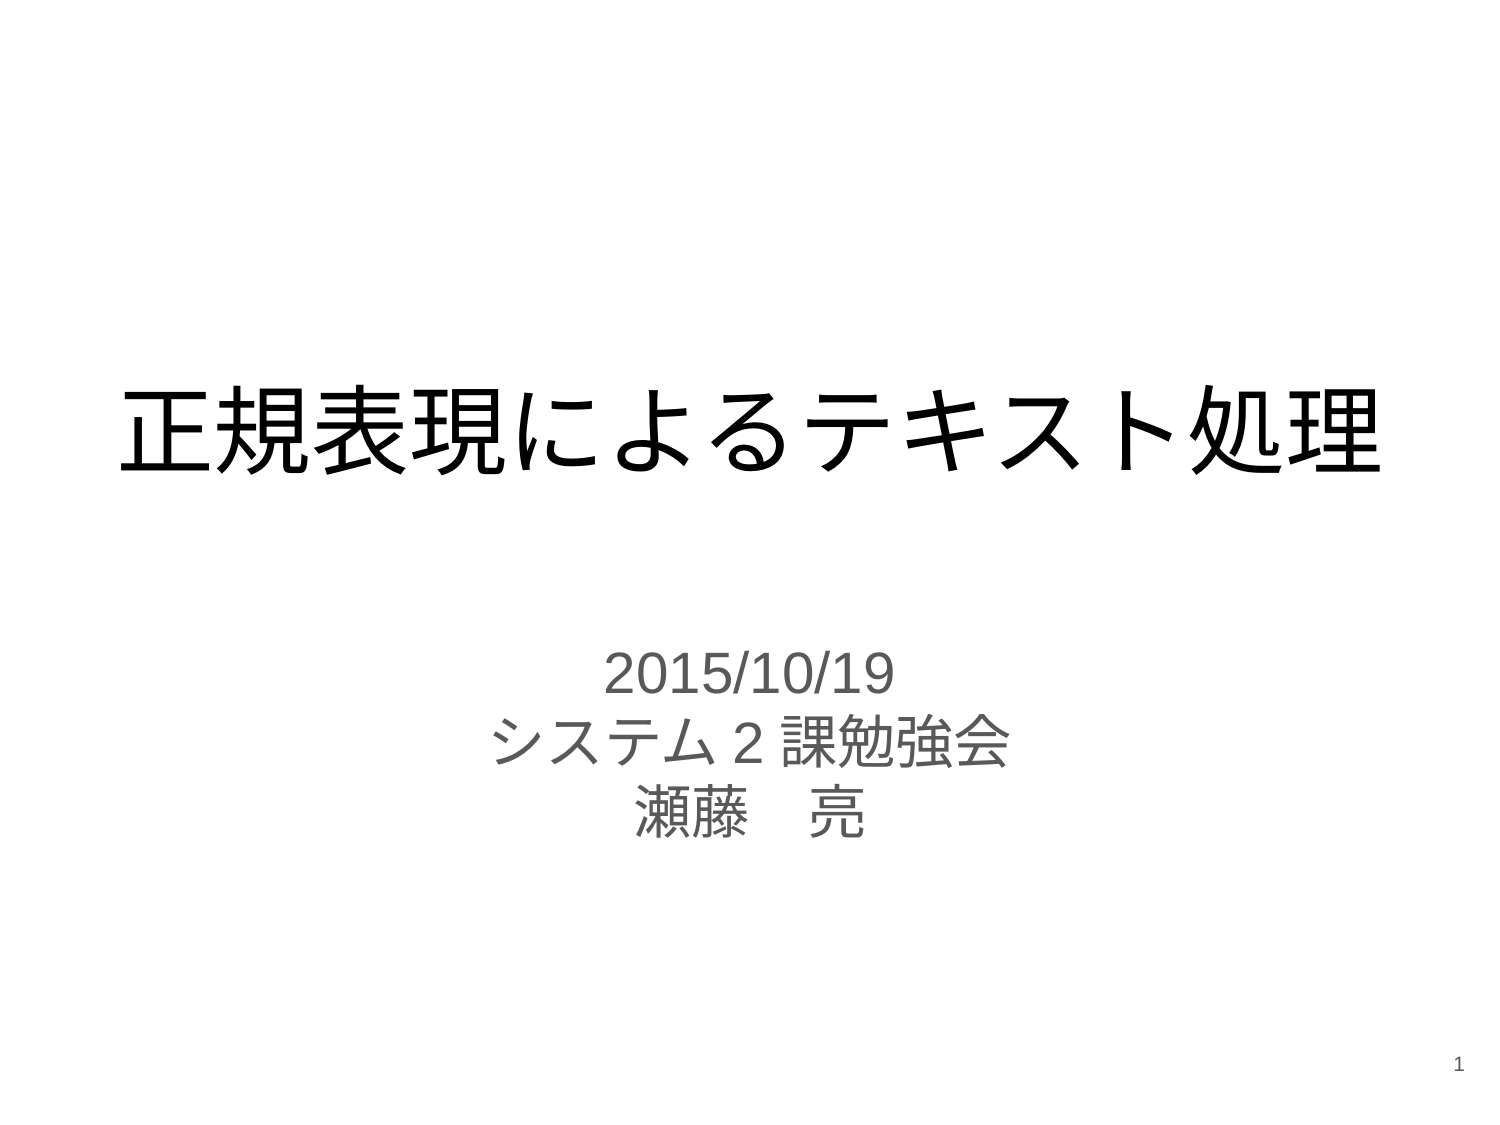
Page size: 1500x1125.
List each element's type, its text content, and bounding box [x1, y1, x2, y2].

subtitle 2015/10/19 システム2課勉強会 瀬藤 亮 [51, 619, 1449, 963]
slide_number ‹#› [1389, 1019, 1480, 1106]
title 正規表現によるテキスト処理 [51, 170, 1449, 619]
